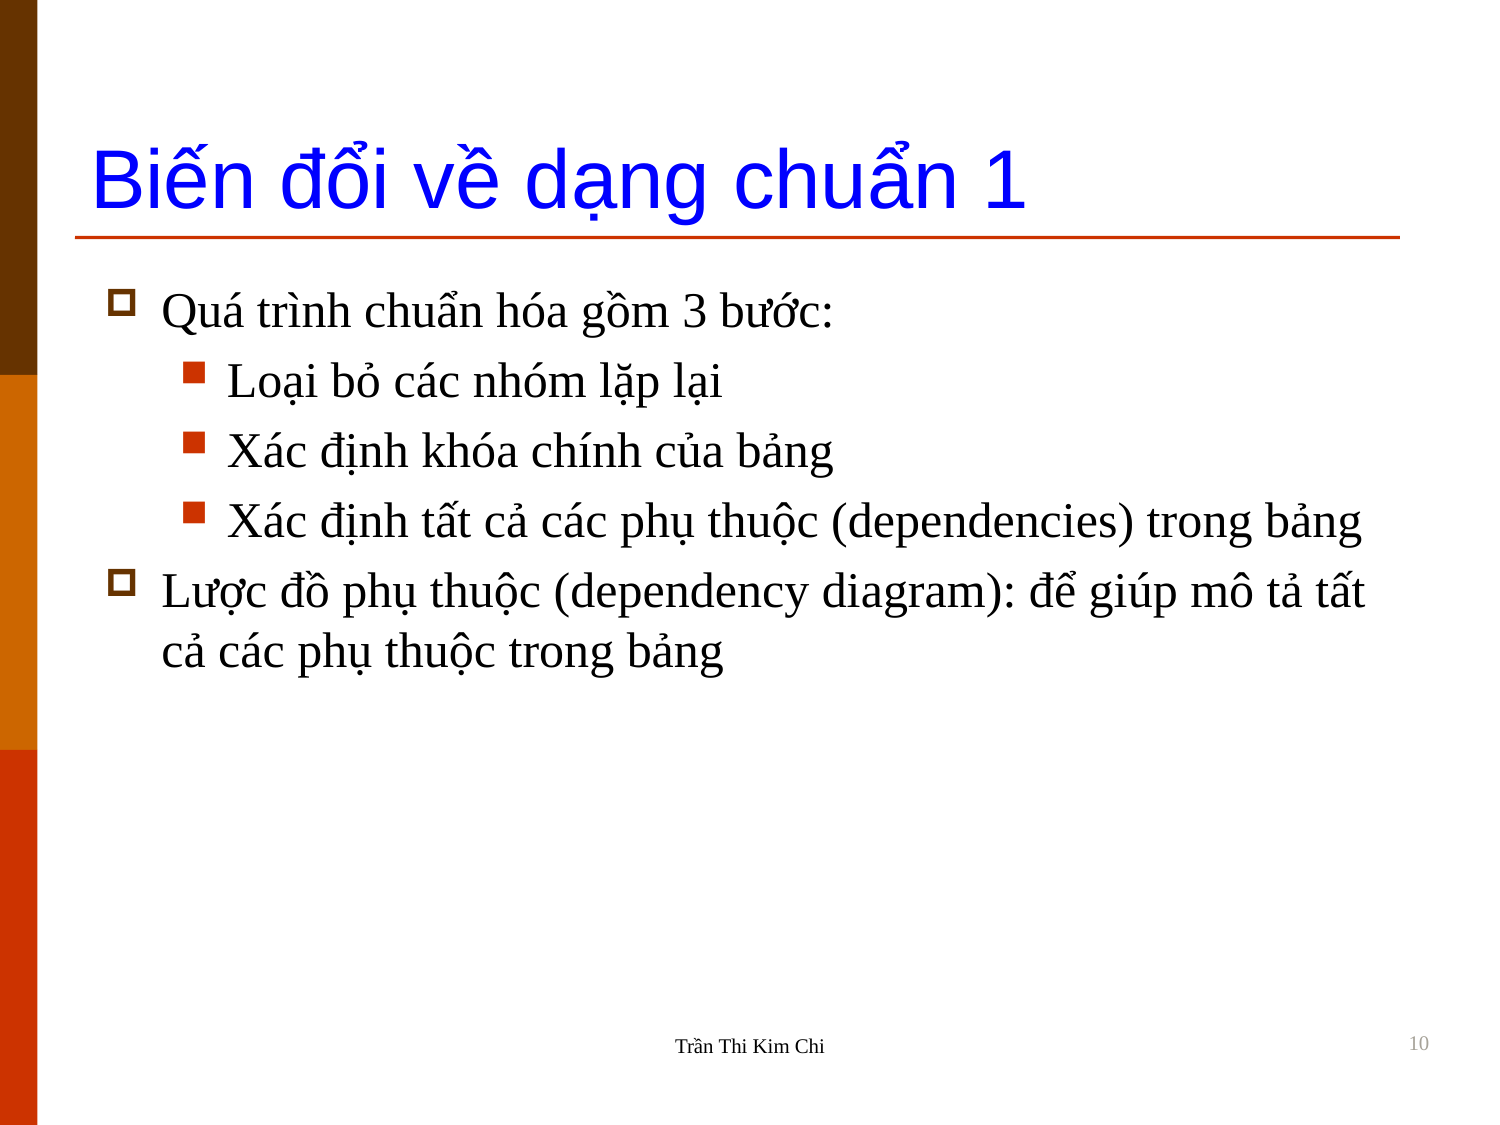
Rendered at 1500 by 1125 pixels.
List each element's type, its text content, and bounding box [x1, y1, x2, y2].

slide_number 10 [1369, 1002, 1445, 1063]
footer Trần Thi Kim Chi [512, 1025, 988, 1100]
title Biến đổi về dạng chuẩn 1 [75, 45, 1425, 233]
list Quá trình chuẩn hóa gồm 3 bước: Loại bỏ các nhóm lặp lại Xác định khóa chính của bảng Xác định tất cả các phụ thuộc (dependencies) trong bảng Lược đồ phụ thuộc (dependency diagram): để giúp mô tả tất cả các phụ thuộc trong bảng [75, 262, 1425, 1063]
